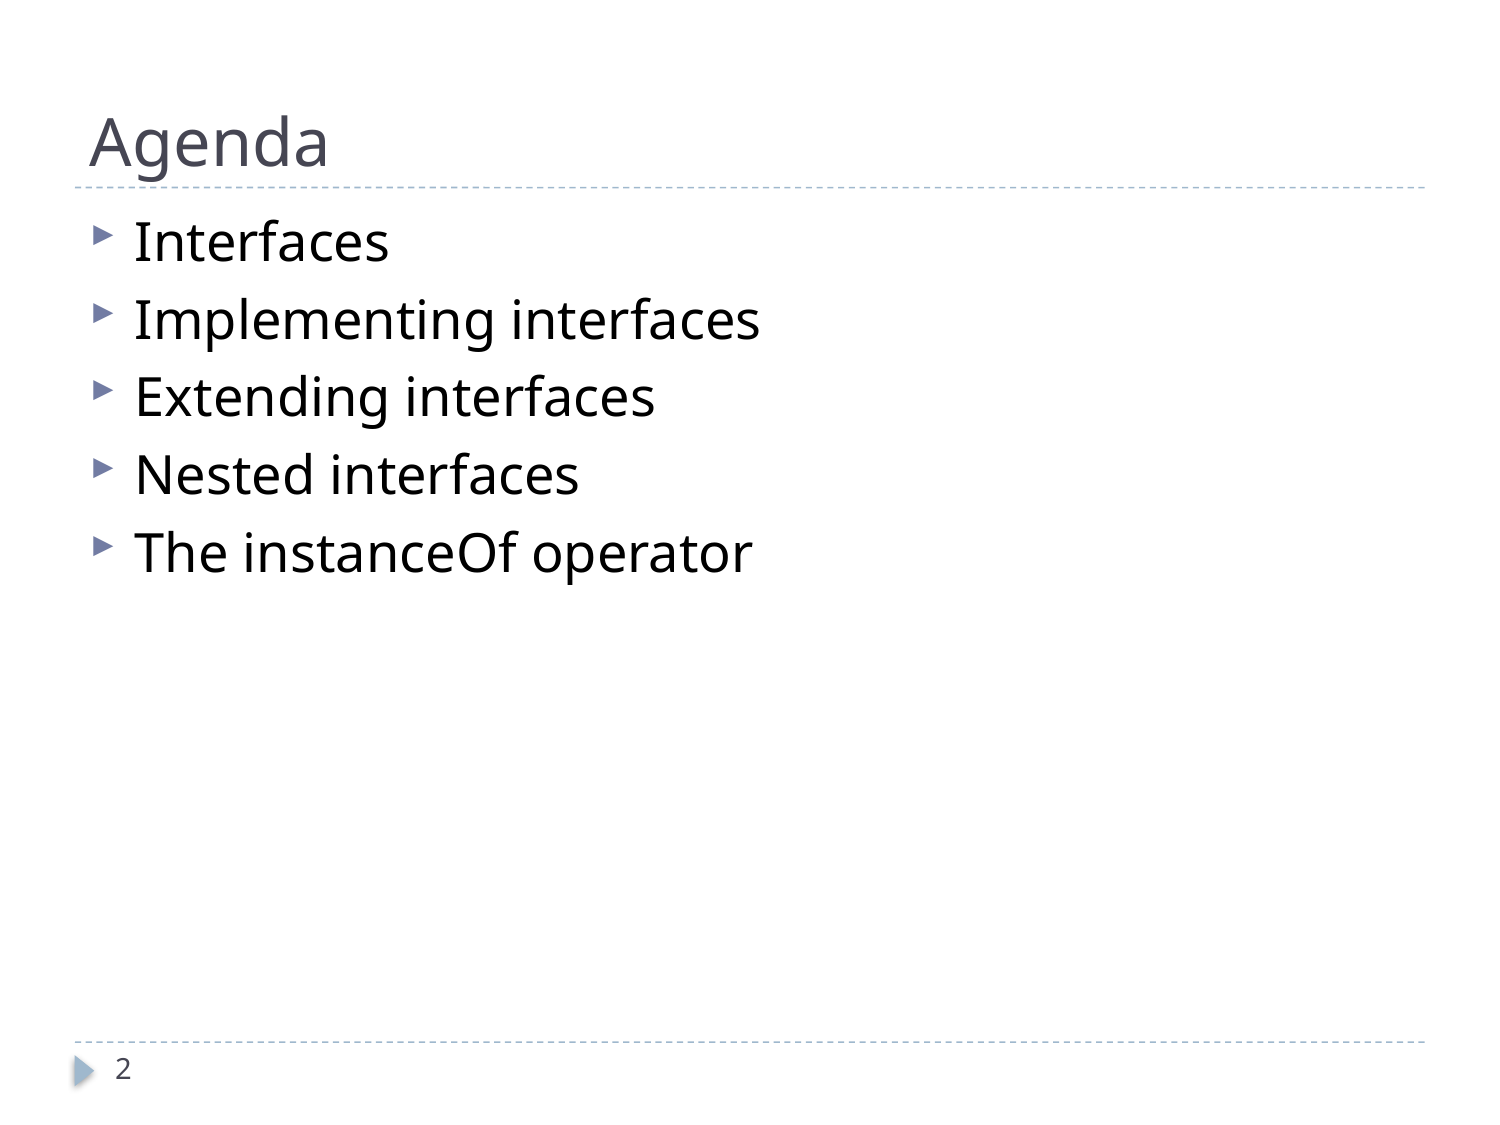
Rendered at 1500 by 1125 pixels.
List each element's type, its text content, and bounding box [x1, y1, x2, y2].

slide_number 2 [100, 1042, 426, 1103]
title Agenda [75, 24, 1425, 188]
list Interfaces Implementing interfaces Extending interfaces Nested interfaces The instanceOf operator [75, 200, 1425, 1010]
